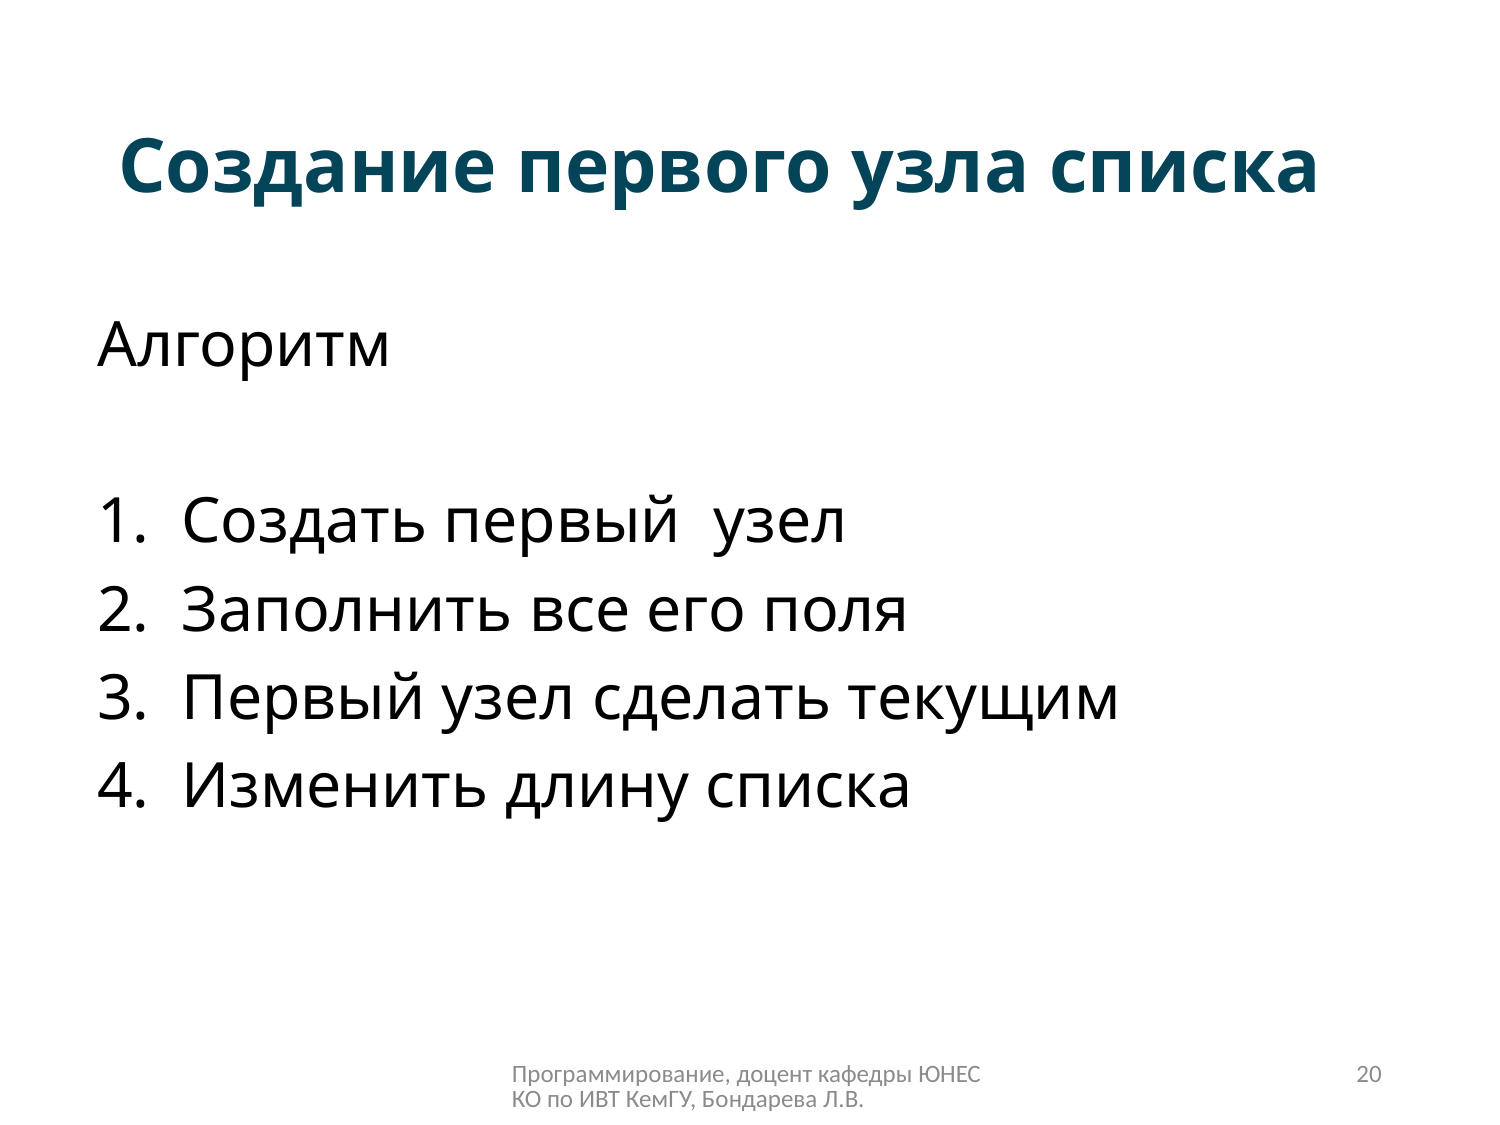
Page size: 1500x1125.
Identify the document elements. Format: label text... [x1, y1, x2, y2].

title Создание первого узла списка [103, 59, 1397, 278]
footer Программирование, доцент кафедры ЮНЕСКО по ИВТ КемГУ, Бондарева Л.В. [496, 1042, 1004, 1103]
list Алгоритм Создать первый узел Заполнить все его поля Первый узел сделать текущим Изменить длину списка [82, 304, 1418, 1020]
slide_number 20 [1059, 1042, 1397, 1103]
